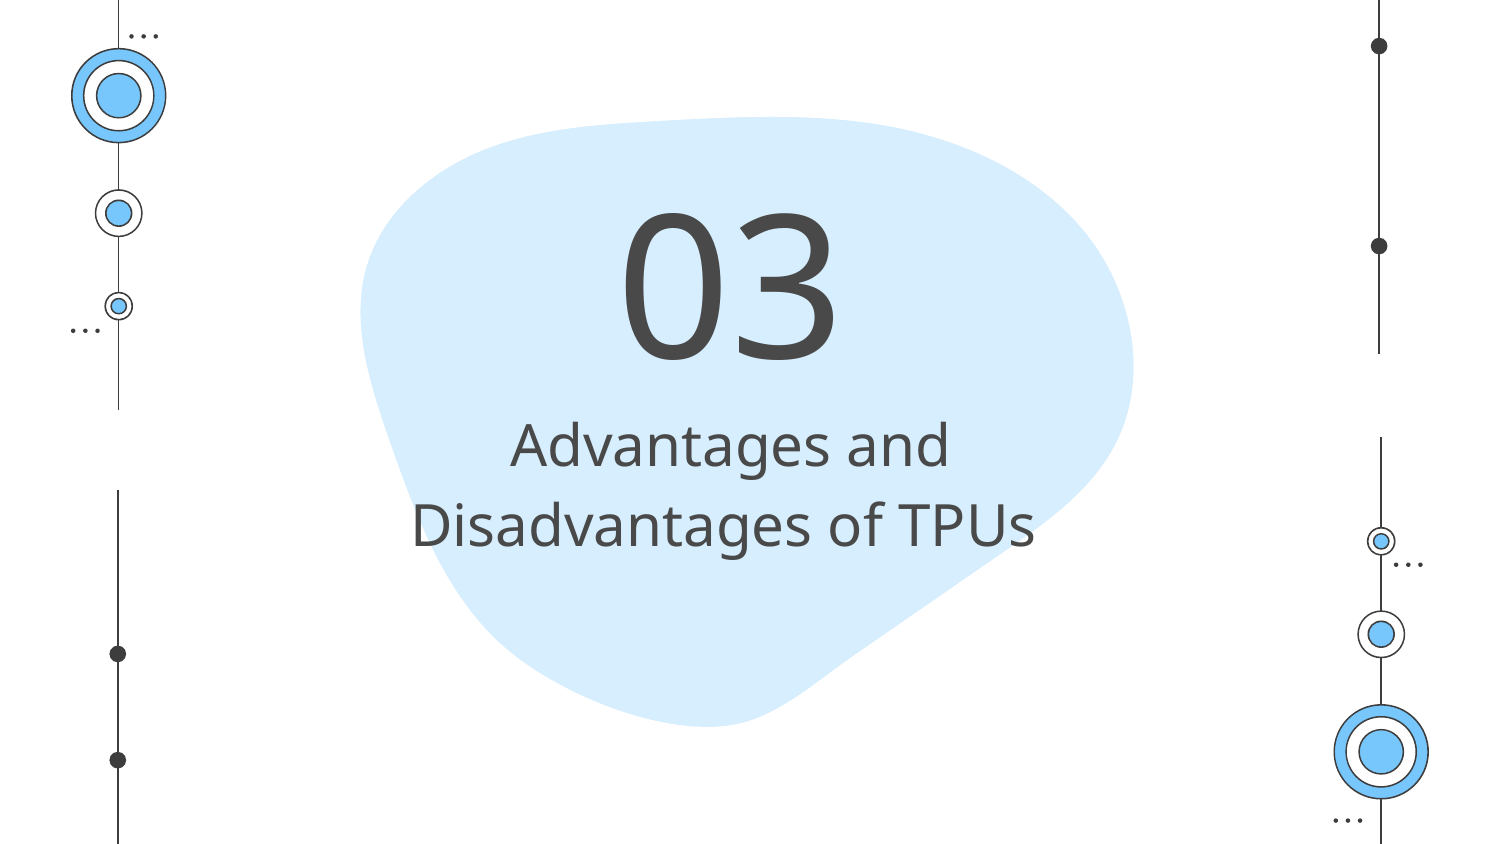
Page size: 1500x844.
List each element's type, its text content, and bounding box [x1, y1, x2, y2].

title 03 [487, 190, 975, 366]
title Advantages and Disadvantages of TPUs [388, 411, 1074, 544]
